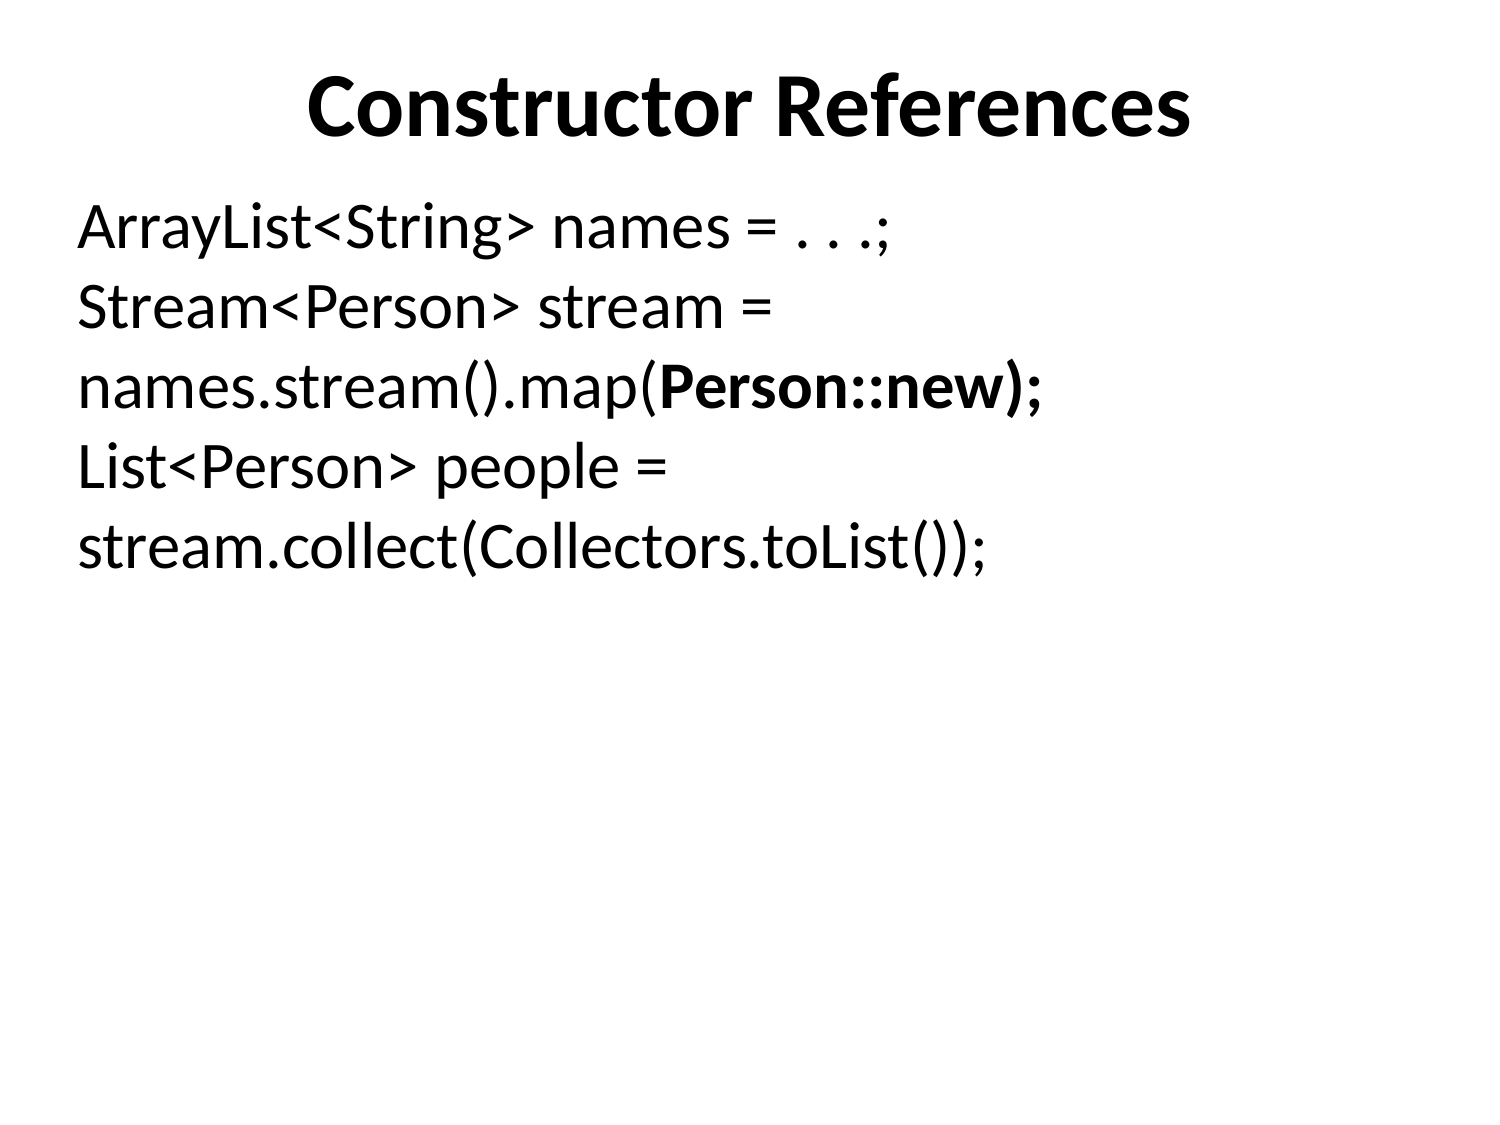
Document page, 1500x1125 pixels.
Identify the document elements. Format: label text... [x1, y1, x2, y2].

text_box ArrayList<String> names = . . .; Stream<Person> stream = names.stream().map(Person::new); List<Person> people = stream.collect(Collectors.toList()); [62, 174, 1413, 590]
title Constructor References [0, 24, 1500, 175]
